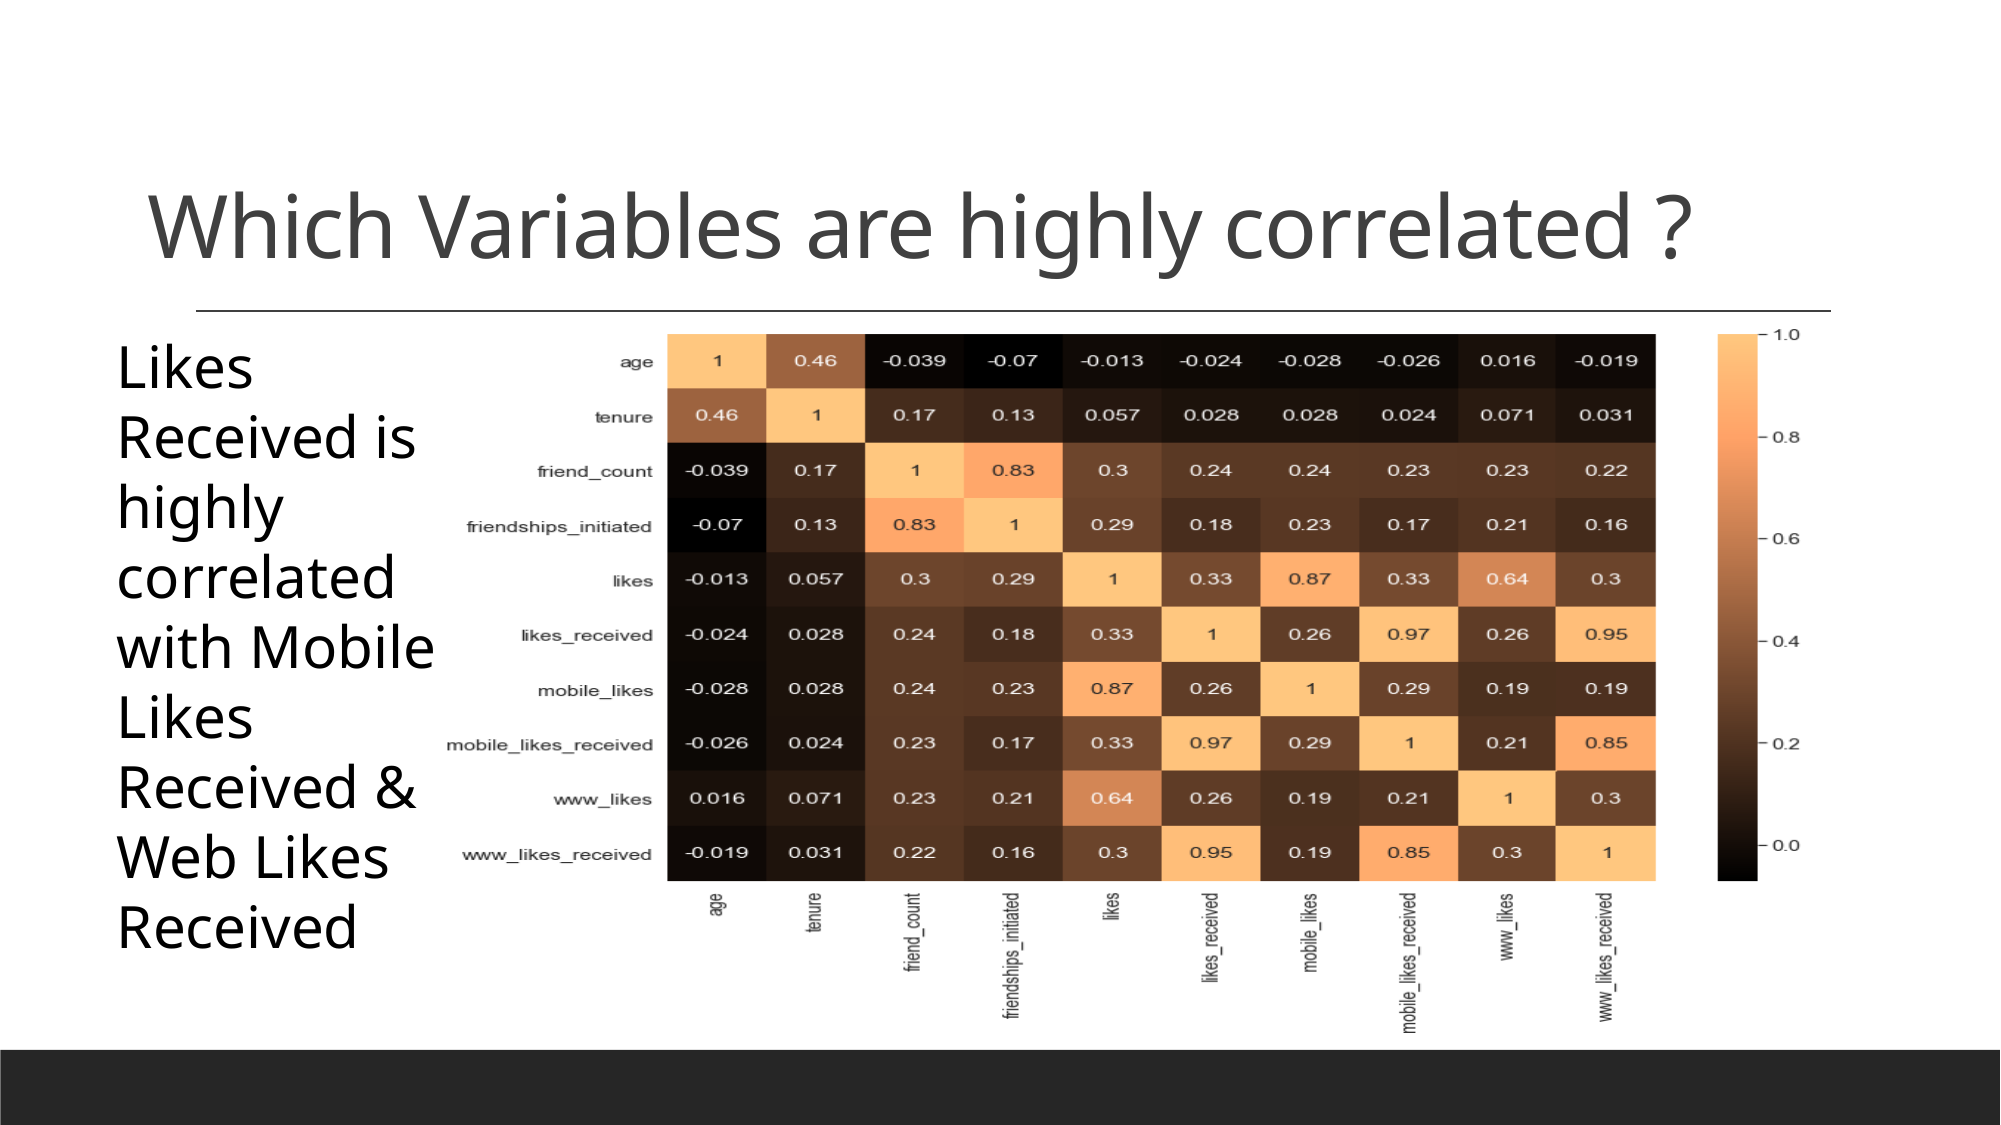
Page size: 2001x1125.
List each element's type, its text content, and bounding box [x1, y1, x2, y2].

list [436, 322, 1812, 1040]
text_box Likes Received is highly correlated with Mobile Likes Received & Web Likes Received [102, 322, 435, 968]
title Which Variables are highly correlated ? [132, 47, 1830, 285]
